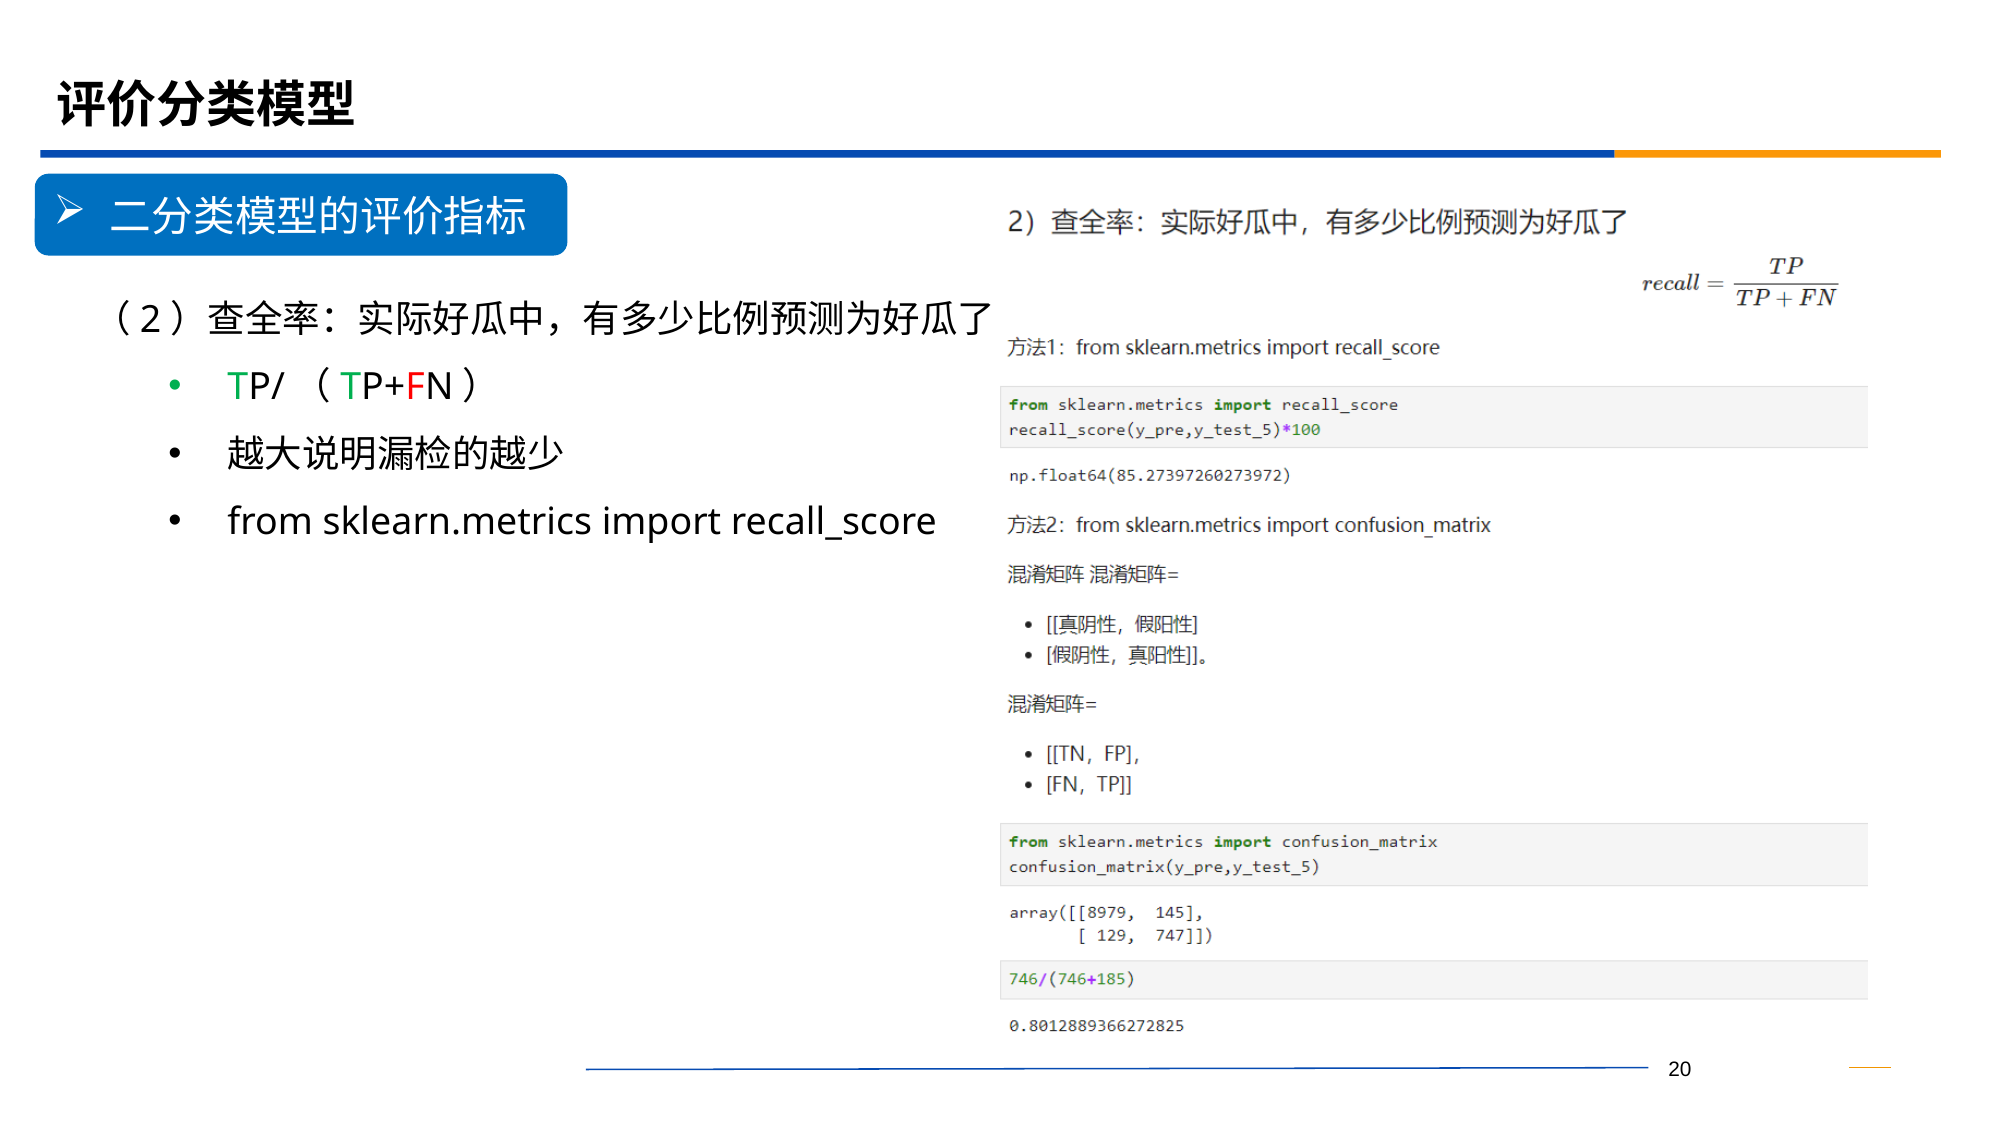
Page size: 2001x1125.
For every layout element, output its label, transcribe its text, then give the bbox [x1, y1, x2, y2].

title 评价分类模型 [41, 58, 1842, 146]
text_box 二分类模型的评价指标 [34, 173, 568, 256]
picture [999, 192, 1868, 1041]
text_box （2）查全率：实际好瓜中，有多少比例预测为好瓜了 TP/（TP+FN） 越大说明漏检的越少 from sklearn.metrics import recall_score [78, 264, 994, 550]
